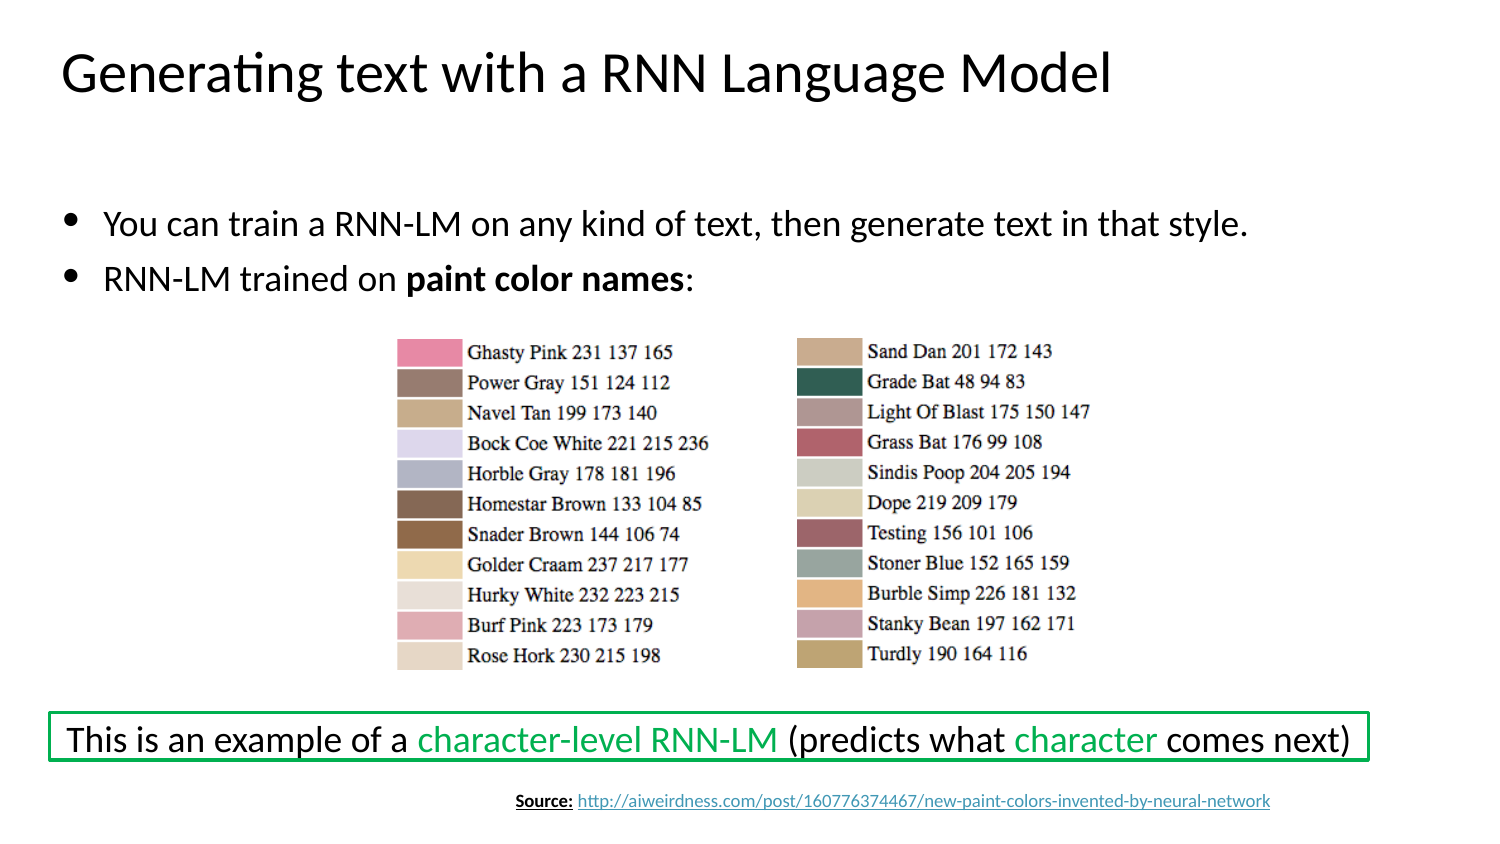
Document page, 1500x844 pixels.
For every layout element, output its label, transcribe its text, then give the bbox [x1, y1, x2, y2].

text_box You can train a RNN-LM on any kind of text, then generate text in that style. RNN-LM trained on paint color names: [59, 132, 1260, 299]
text_box This is an example of a character-level RNN-LM (predicts what character comes next) [49, 712, 1369, 760]
title Generating text with a RNN Language Model [59, 32, 1288, 176]
text_box [797, 338, 1091, 669]
text_box [397, 339, 709, 670]
text_box Source: http://aiweirdness.com/post/160776374467/new-paint-colors-invented-by-neural-network [513, 787, 1273, 812]
